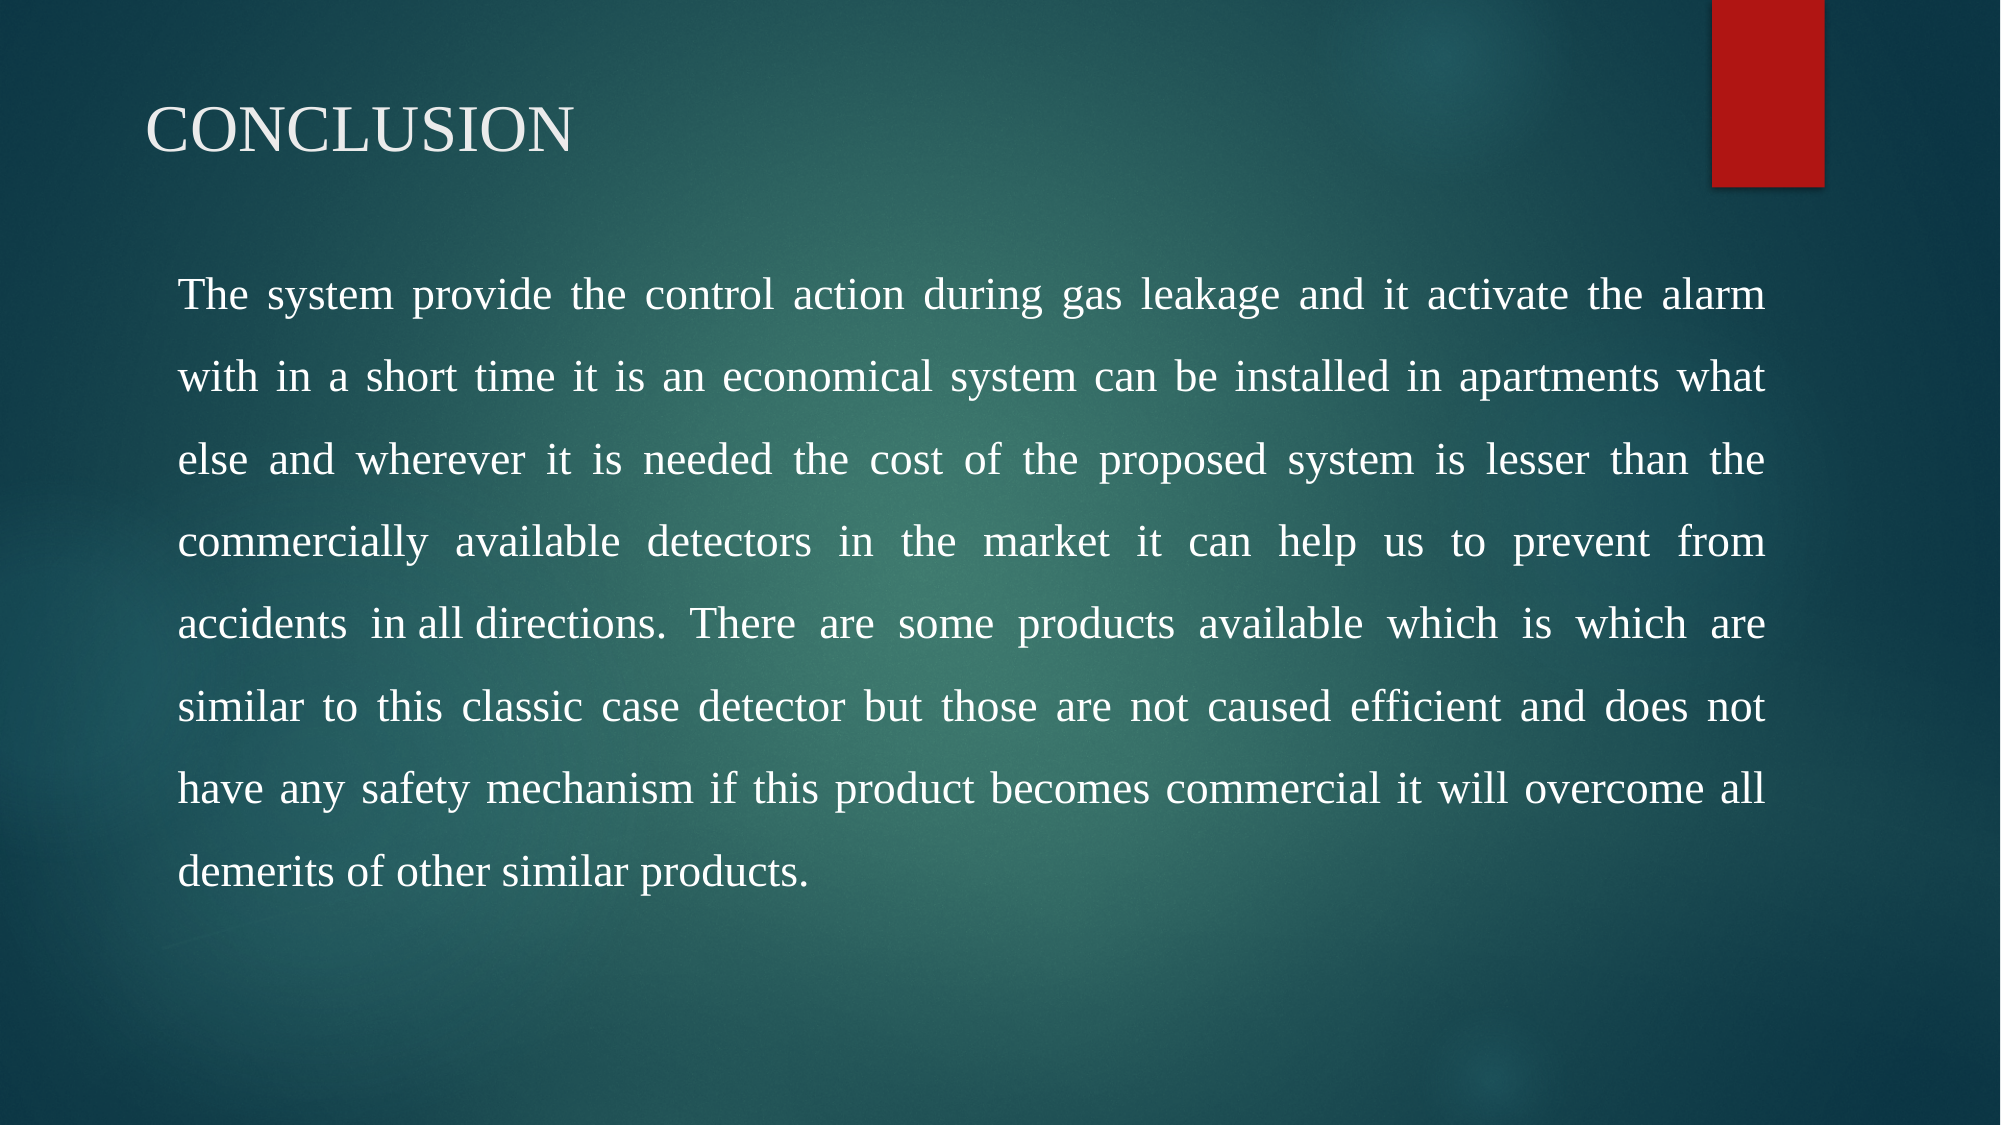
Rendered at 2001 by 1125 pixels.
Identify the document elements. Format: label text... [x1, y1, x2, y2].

title CONCLUSION [130, 76, 1649, 242]
picture [0, 0, 2001, 1125]
list The system provide the control action during gas leakage and it activate the alarm with in a short time it is an economical system can be installed in apartments what else and wherever it is needed the cost of the proposed system is lesser than the commercially available detectors in the market it can help us to prevent from accidents in all directions. There are some products available which is which are similar to this classic case detector but those are not caused efficient and does not have any safety mechanism if this product becomes commercial it will overcome all demerits of other similar products. [162, 228, 1783, 1049]
